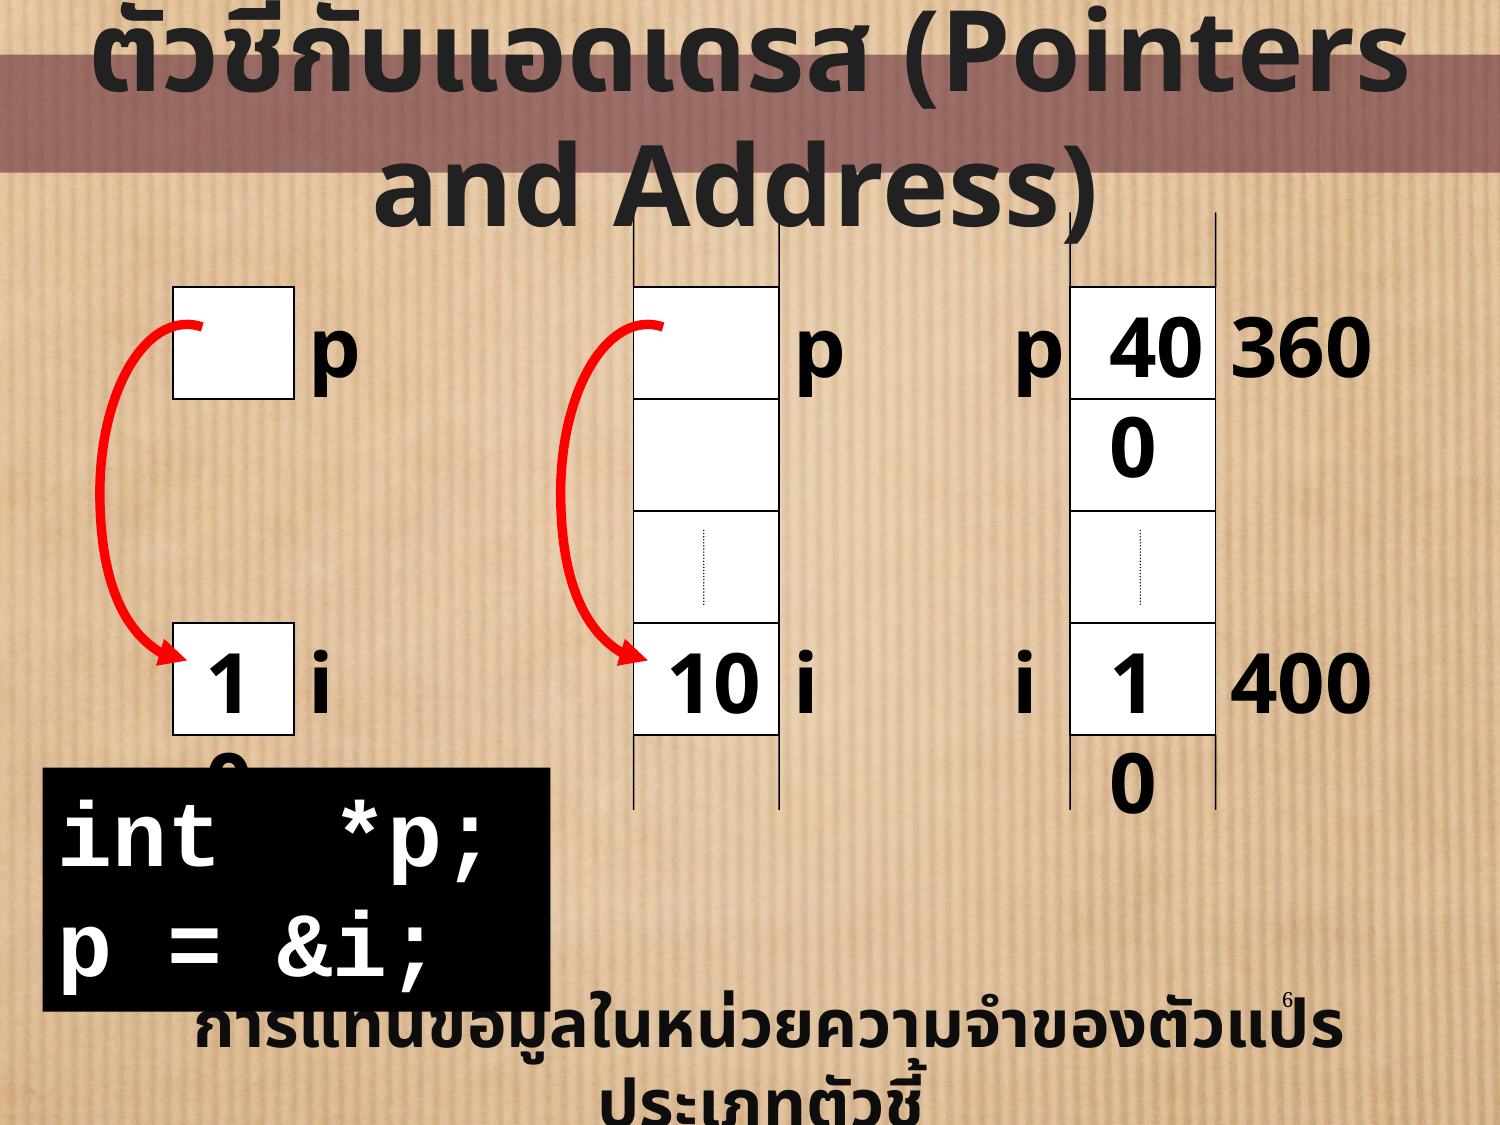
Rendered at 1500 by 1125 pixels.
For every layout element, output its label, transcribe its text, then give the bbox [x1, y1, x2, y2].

text_box การแทนข้อมูลในหน่วยความจำของตัวแปรประเภทตัวชี้ [161, 1011, 1378, 1111]
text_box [997, 212, 1389, 811]
slide_number 6 [1243, 977, 1309, 1024]
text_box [560, 212, 852, 811]
picture [0, 173, 1500, 1125]
title ตัวชี้กับแอดเดรส (Pointers and Address) [0, 54, 1500, 173]
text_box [99, 324, 367, 736]
picture [0, 0, 1500, 54]
text_box int *p; p = &i; [42, 767, 551, 1012]
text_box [172, 286, 367, 324]
